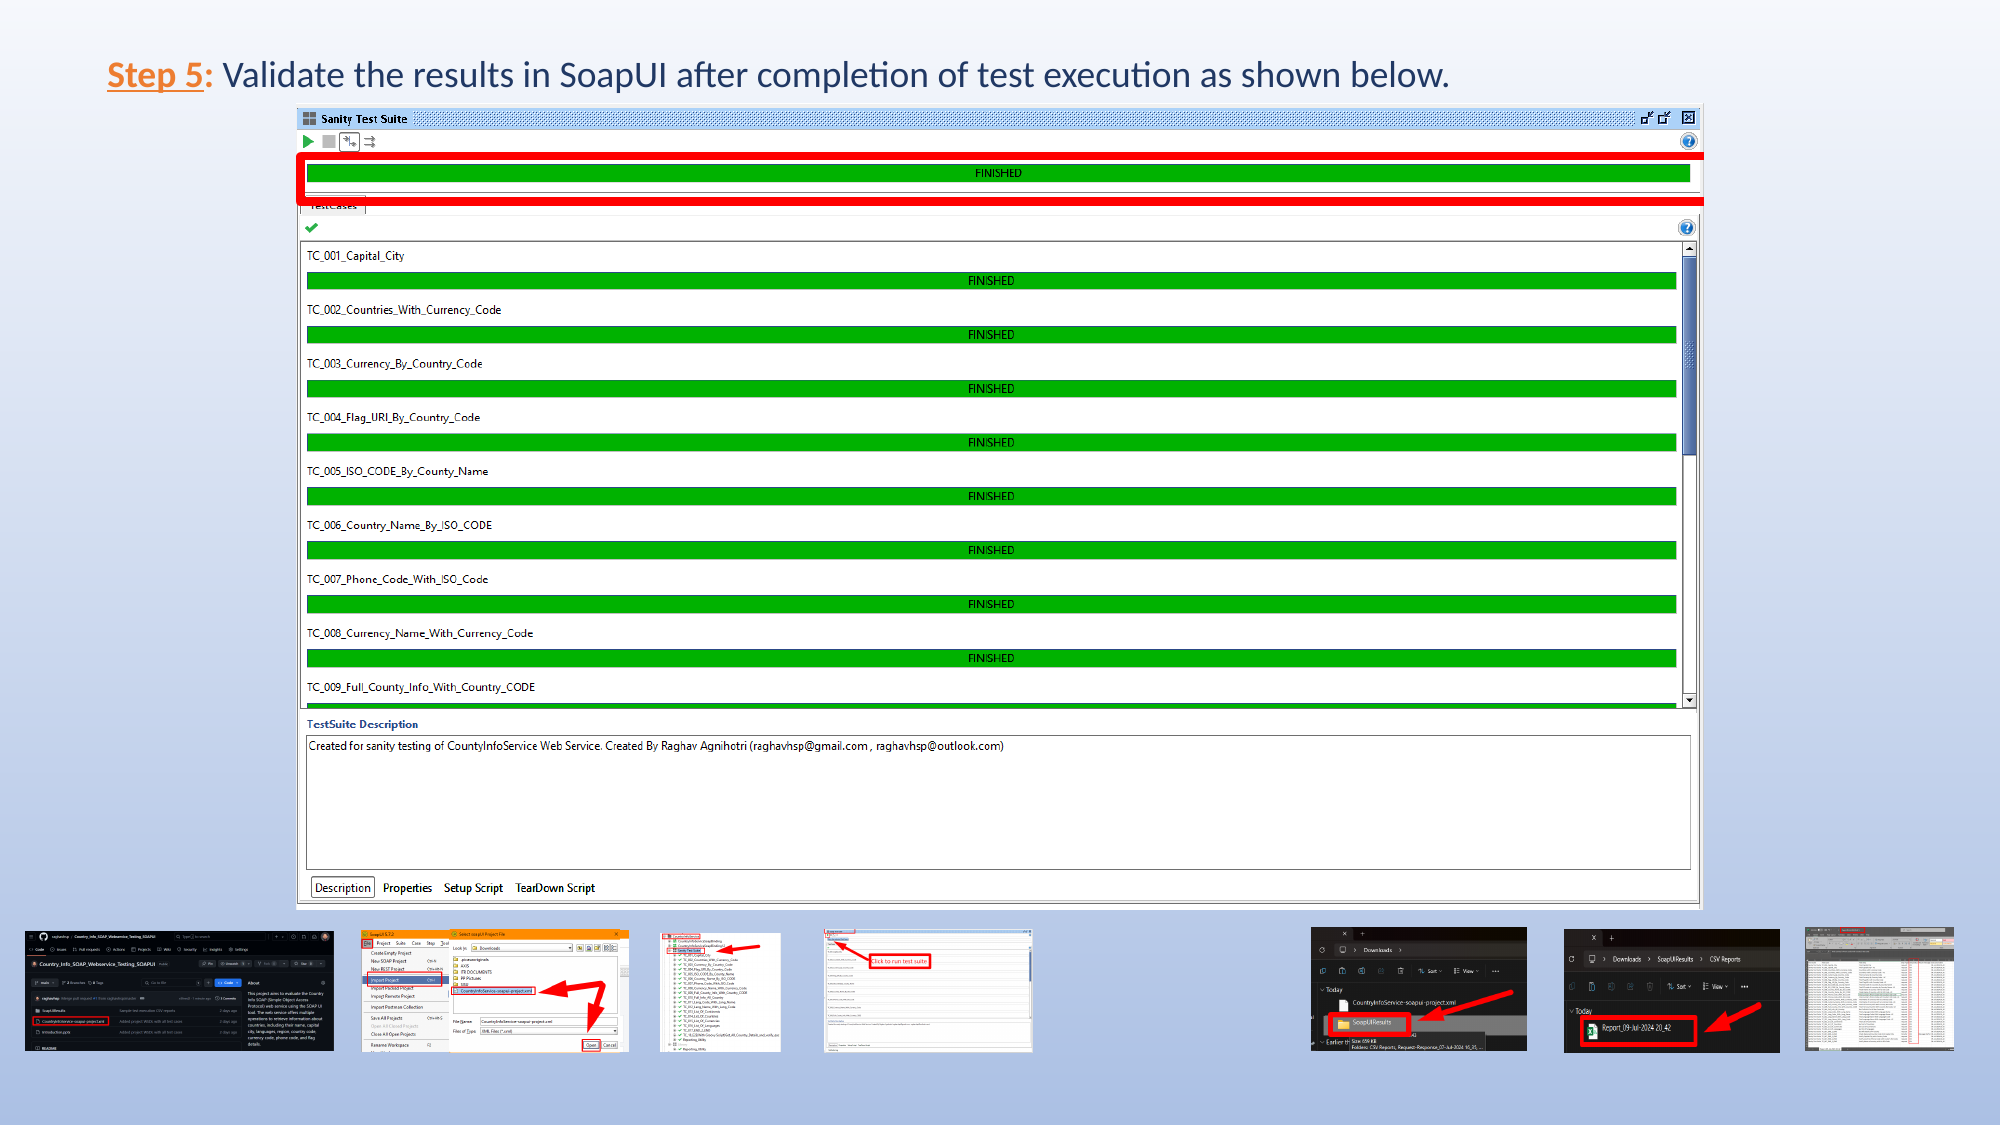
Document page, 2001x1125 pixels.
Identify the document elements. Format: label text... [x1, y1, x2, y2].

picture [361, 929, 629, 1053]
picture [1805, 927, 1954, 1051]
picture [660, 933, 781, 1053]
picture [1564, 929, 1780, 1053]
picture [824, 929, 1033, 1053]
picture [296, 103, 1704, 910]
text_box Step 5: Validate the results in SoapUI after completion of test execution as shown below. [92, 42, 1584, 103]
picture [1311, 927, 1527, 1051]
picture [25, 931, 334, 1051]
